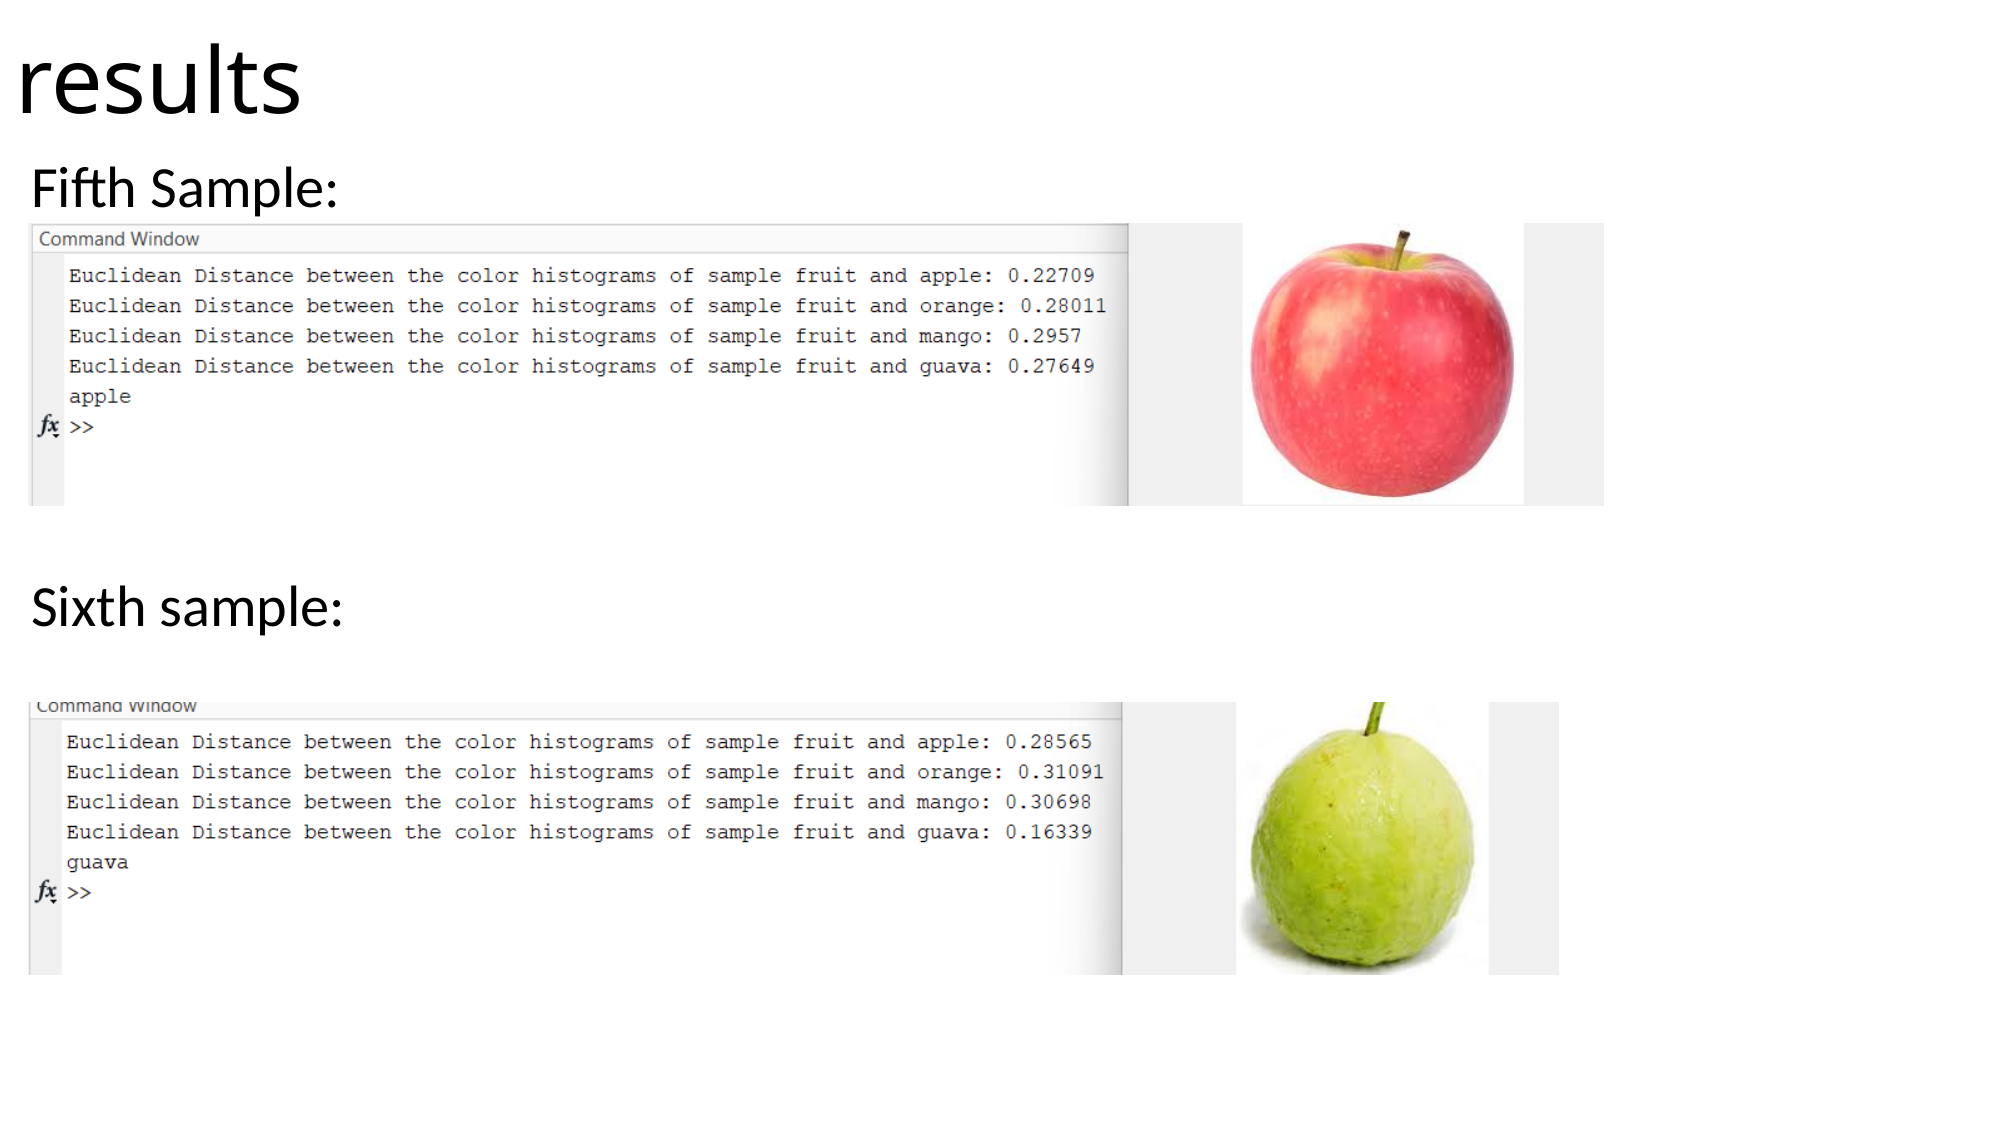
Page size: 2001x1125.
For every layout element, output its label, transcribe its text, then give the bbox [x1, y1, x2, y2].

title results [0, 0, 1863, 168]
picture [28, 223, 1604, 506]
list Fifth Sample: Sixth sample: [16, 149, 1863, 1096]
picture [28, 702, 1559, 975]
